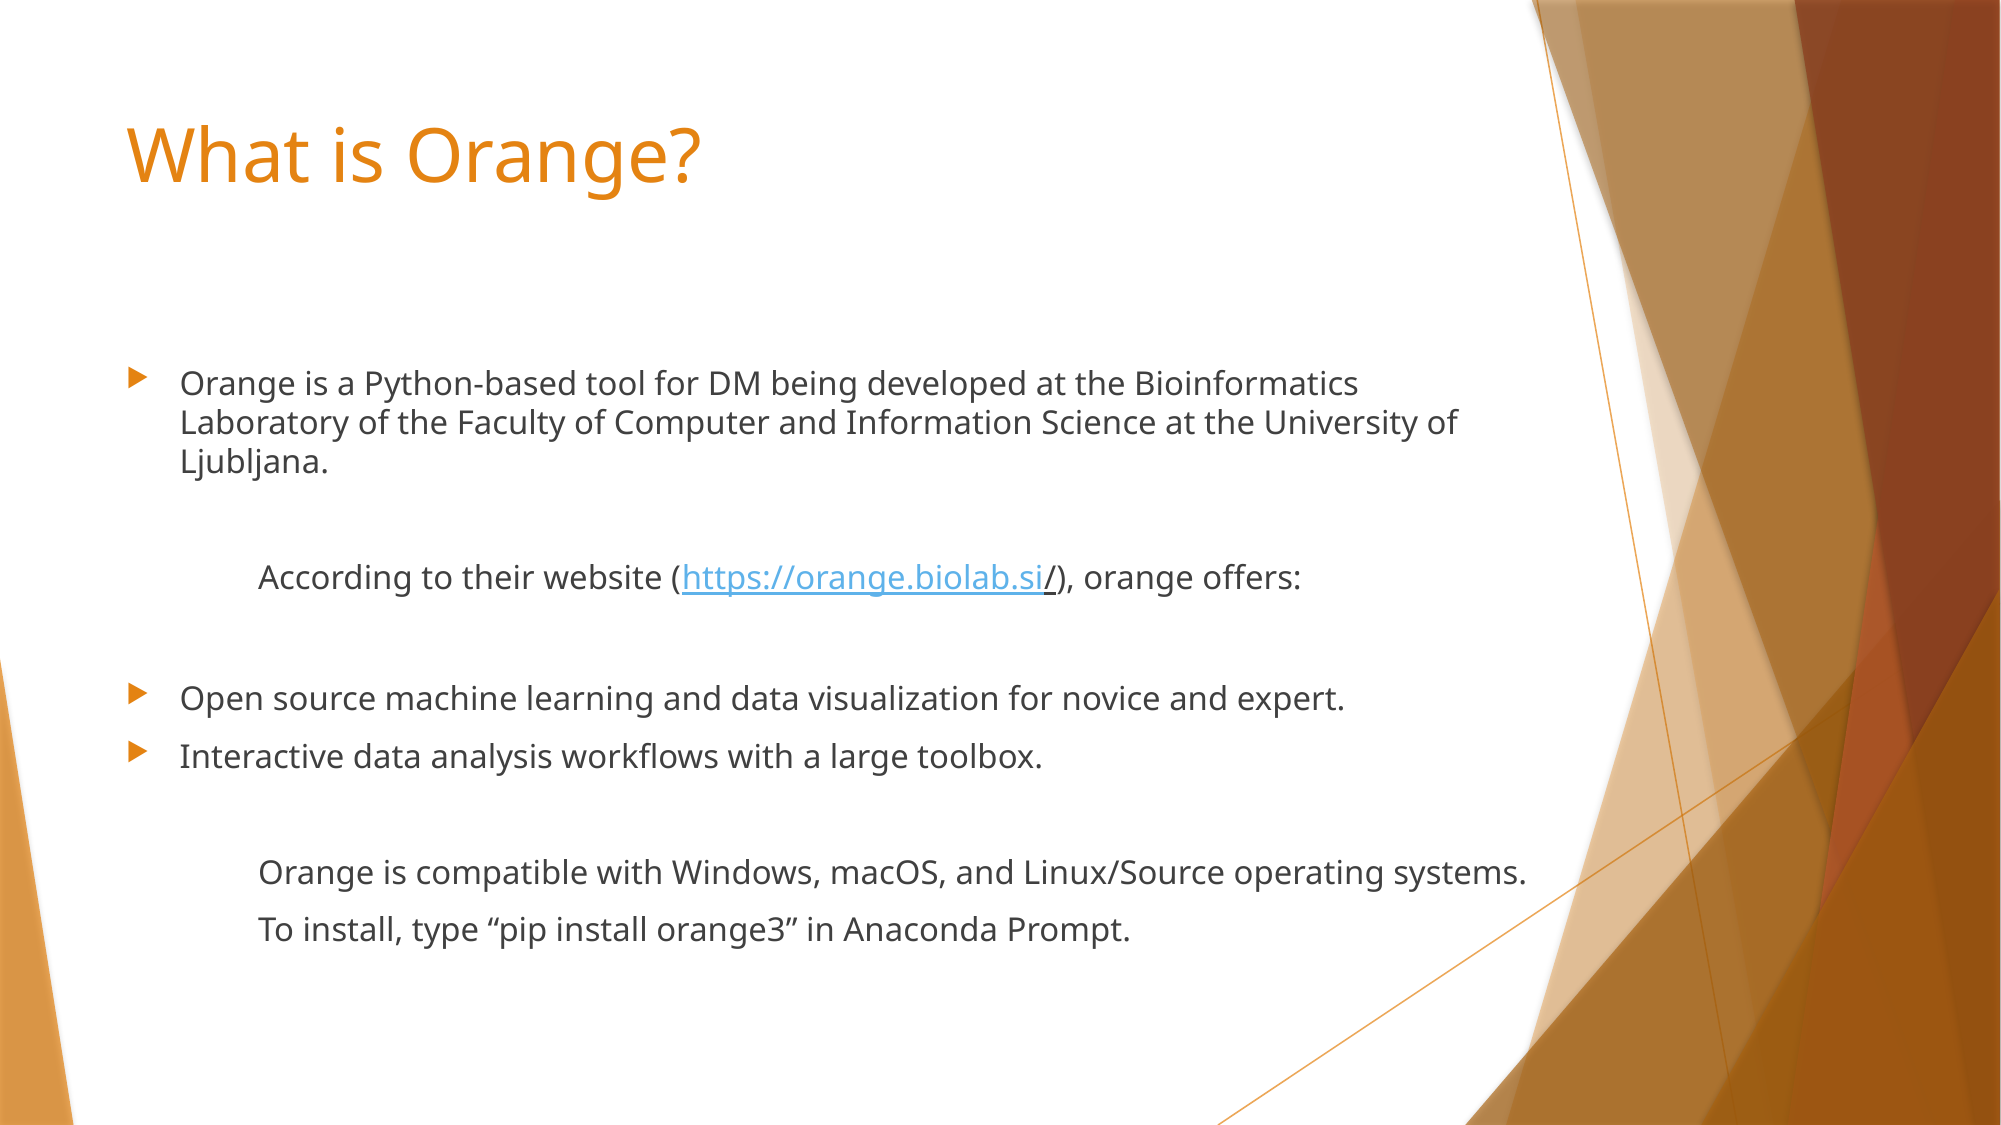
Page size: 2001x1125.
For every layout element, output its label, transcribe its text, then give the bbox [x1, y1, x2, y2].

list Orange is a Python-based tool for DM being developed at the Bioinformatics Laboratory of the Faculty of Computer and Information Science at the University of Ljubljana. According to their website (https://orange.biolab.si/), orange offers: Open source machine learning and data visualization for novice and expert. Interactive data analysis workflows with a large toolbox. Orange is compatible with Windows, macOS, and Linux/Source operating systems. To install, type “pip install orange3” in Anaconda Prompt. [111, 354, 1548, 992]
title What is Orange? [111, 99, 1522, 317]
